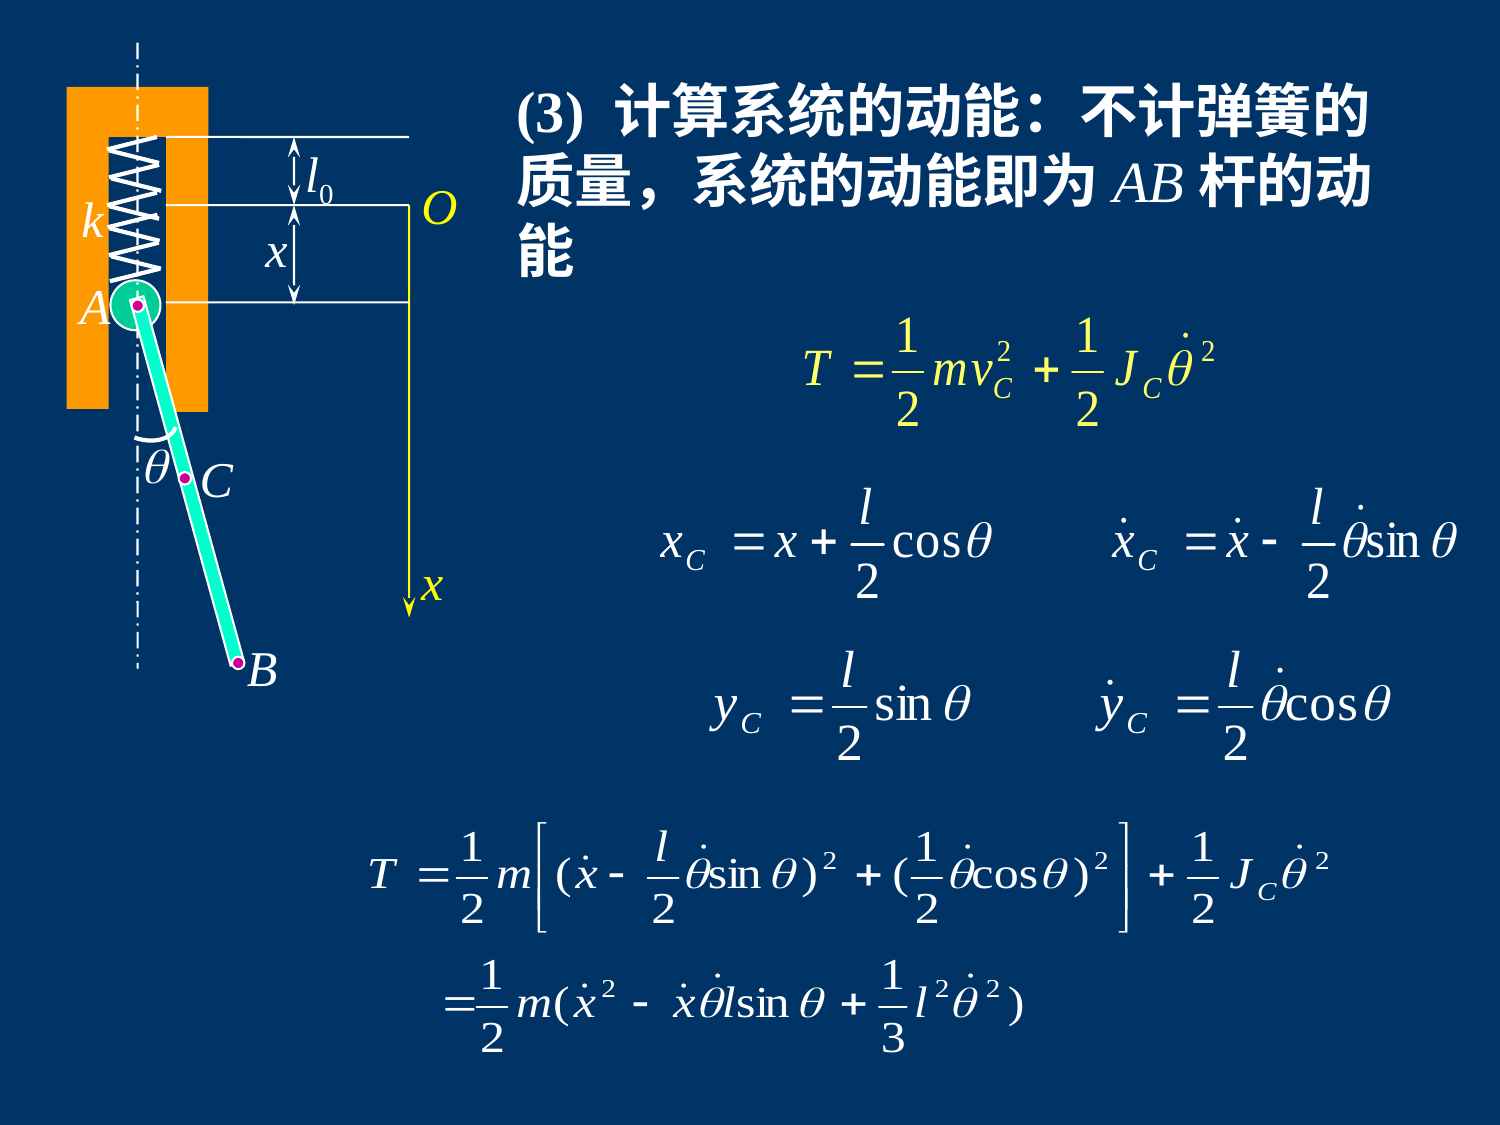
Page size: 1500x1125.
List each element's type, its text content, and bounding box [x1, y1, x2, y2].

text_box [64, 42, 474, 705]
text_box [796, 302, 1223, 435]
text_box (3) 计算系统的动能：不计弹簧的质量，系统的动能即为AB杆的动能 [501, 66, 1415, 292]
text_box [699, 637, 1401, 770]
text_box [649, 474, 1469, 607]
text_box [362, 812, 1338, 1061]
